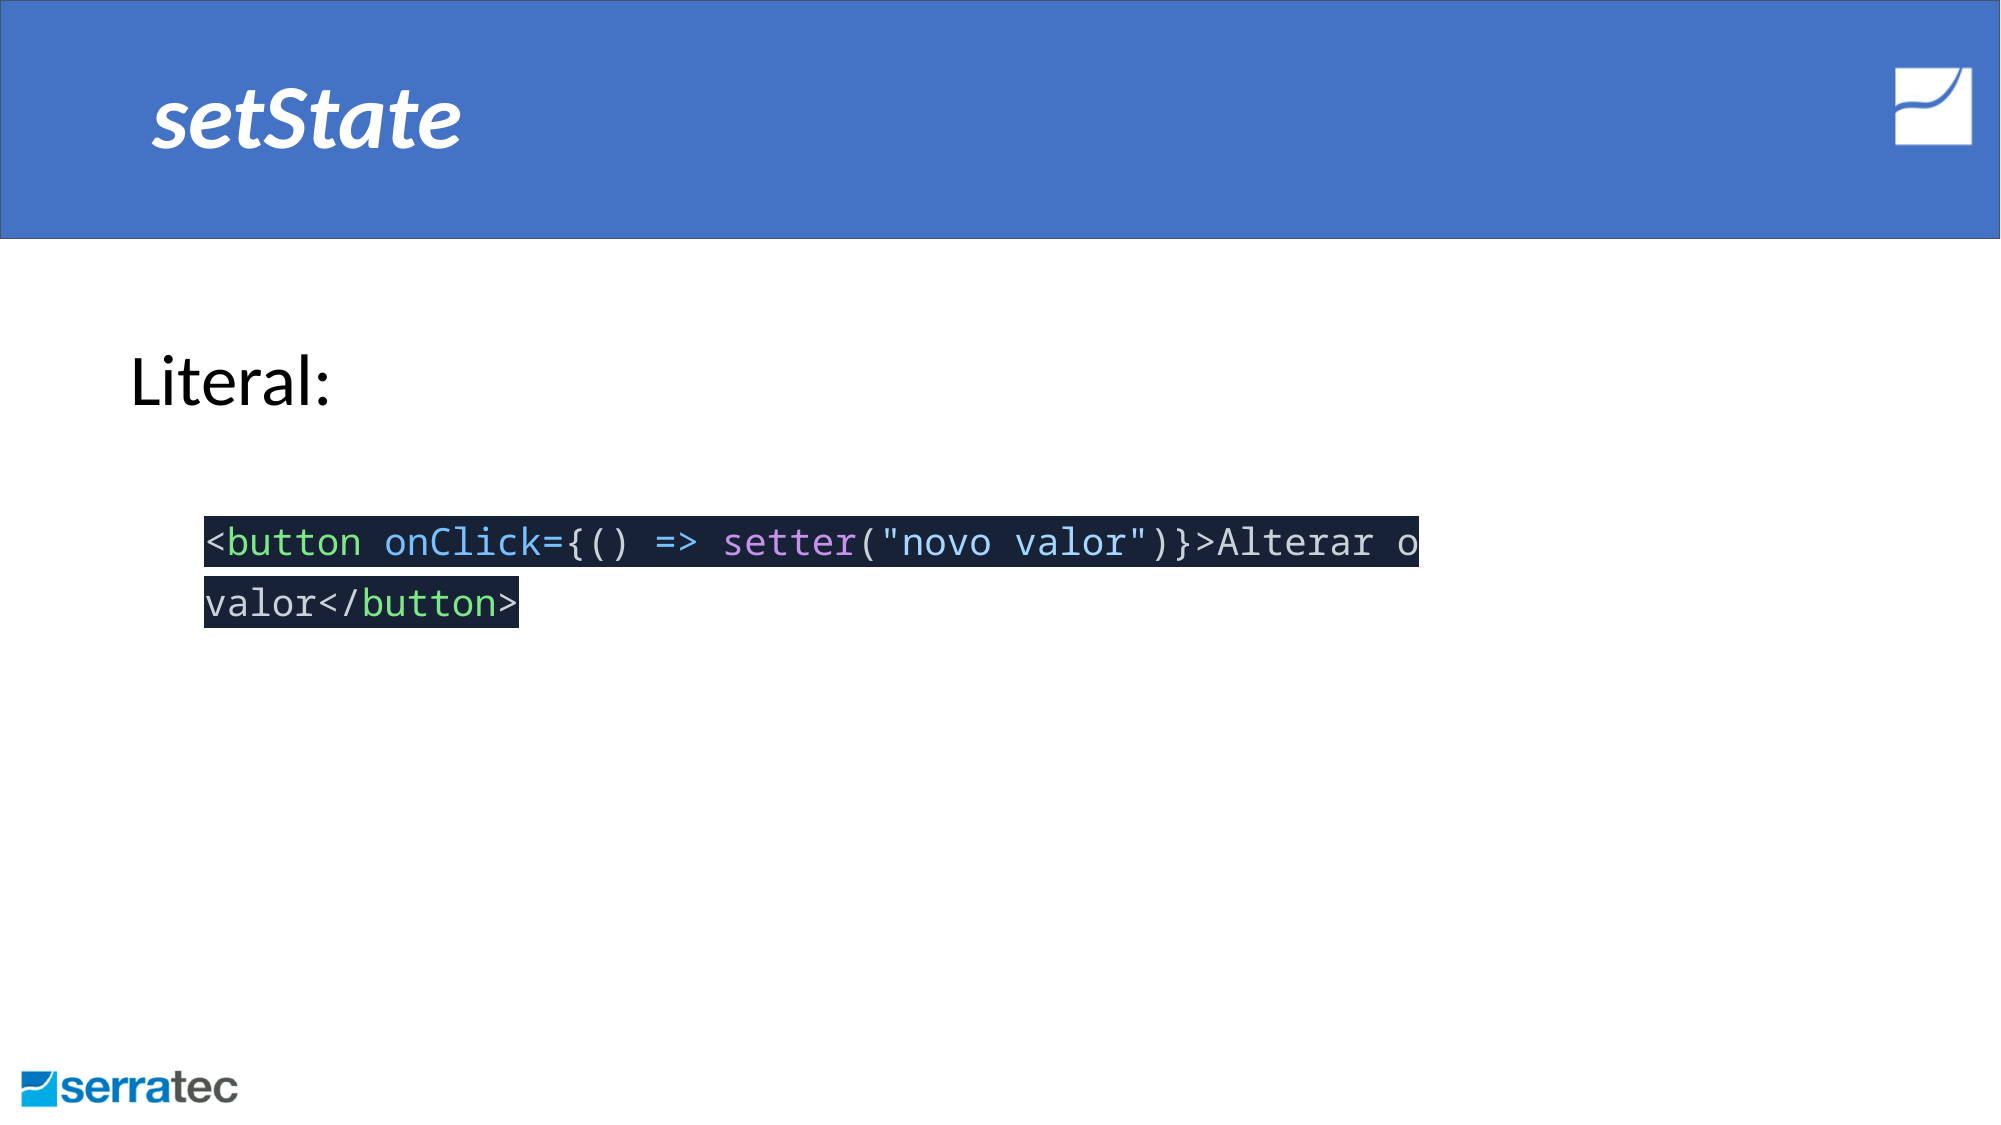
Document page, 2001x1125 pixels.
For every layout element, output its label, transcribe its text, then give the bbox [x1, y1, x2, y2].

title setState [137, 9, 1863, 228]
picture [14, 1064, 247, 1113]
picture [1895, 65, 1976, 148]
text_box <button onClick={() => setter("novo valor")}>Alterar o valor</button> [189, 487, 1745, 639]
text_box Literal: [115, 325, 1734, 428]
